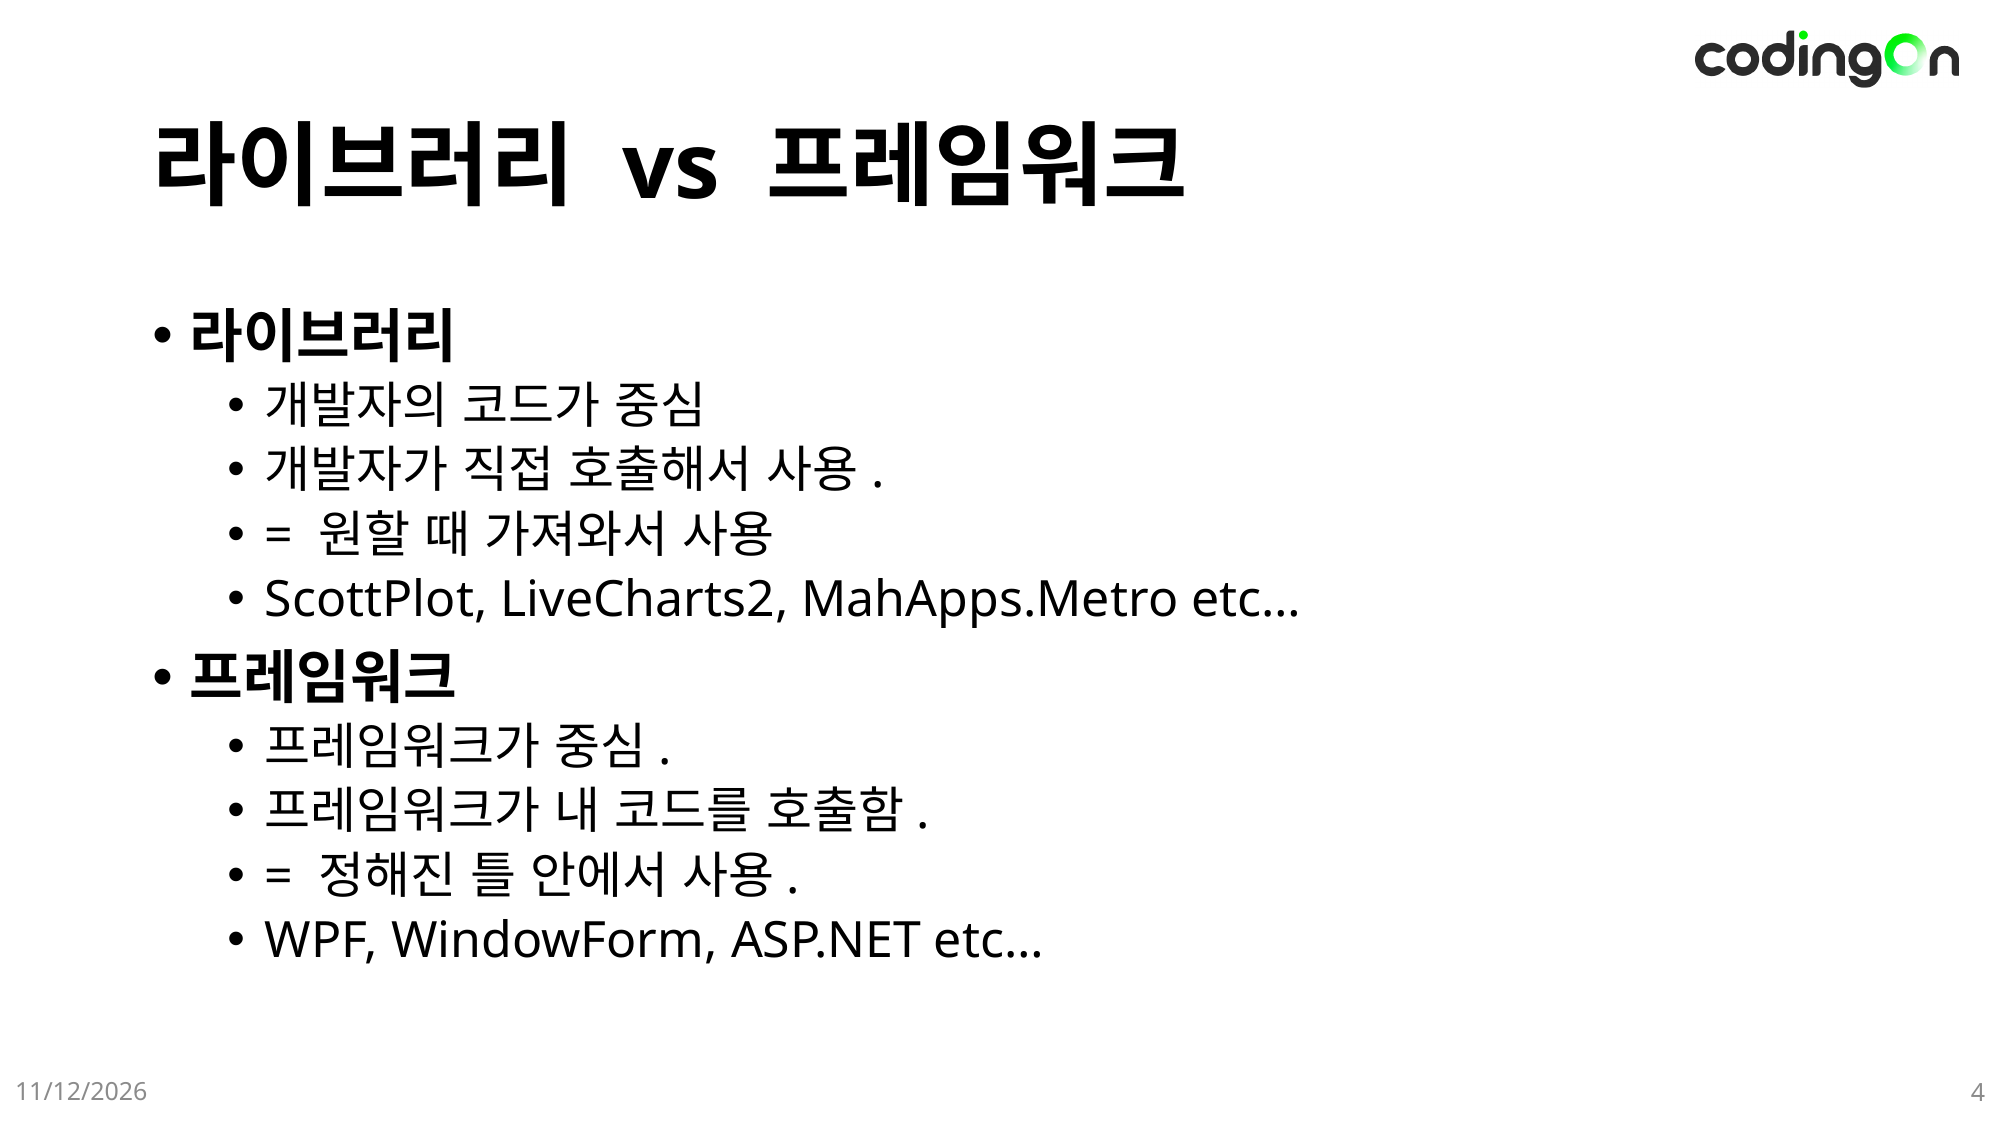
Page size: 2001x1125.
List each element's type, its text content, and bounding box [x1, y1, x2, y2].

title 라이브러리 vs 프레임워크 [137, 59, 1863, 278]
picture [1695, 30, 1959, 88]
list 라이브러리 개발자의 코드가 중심 개발자가 직접 호출해서 사용. = 원할 때 가져와서 사용 ScottPlot, LiveCharts2, MahApps.Metro etc… 프레임워크 프레임워크가 중심. 프레임워크가 내 코드를 호출함. = 정해진 틀 안에서 사용. WPF, WindowForm, ASP.NET etc… [137, 299, 1863, 1014]
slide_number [0, 1062, 450, 1123]
slide_number 4 [1550, 1063, 2000, 1124]
